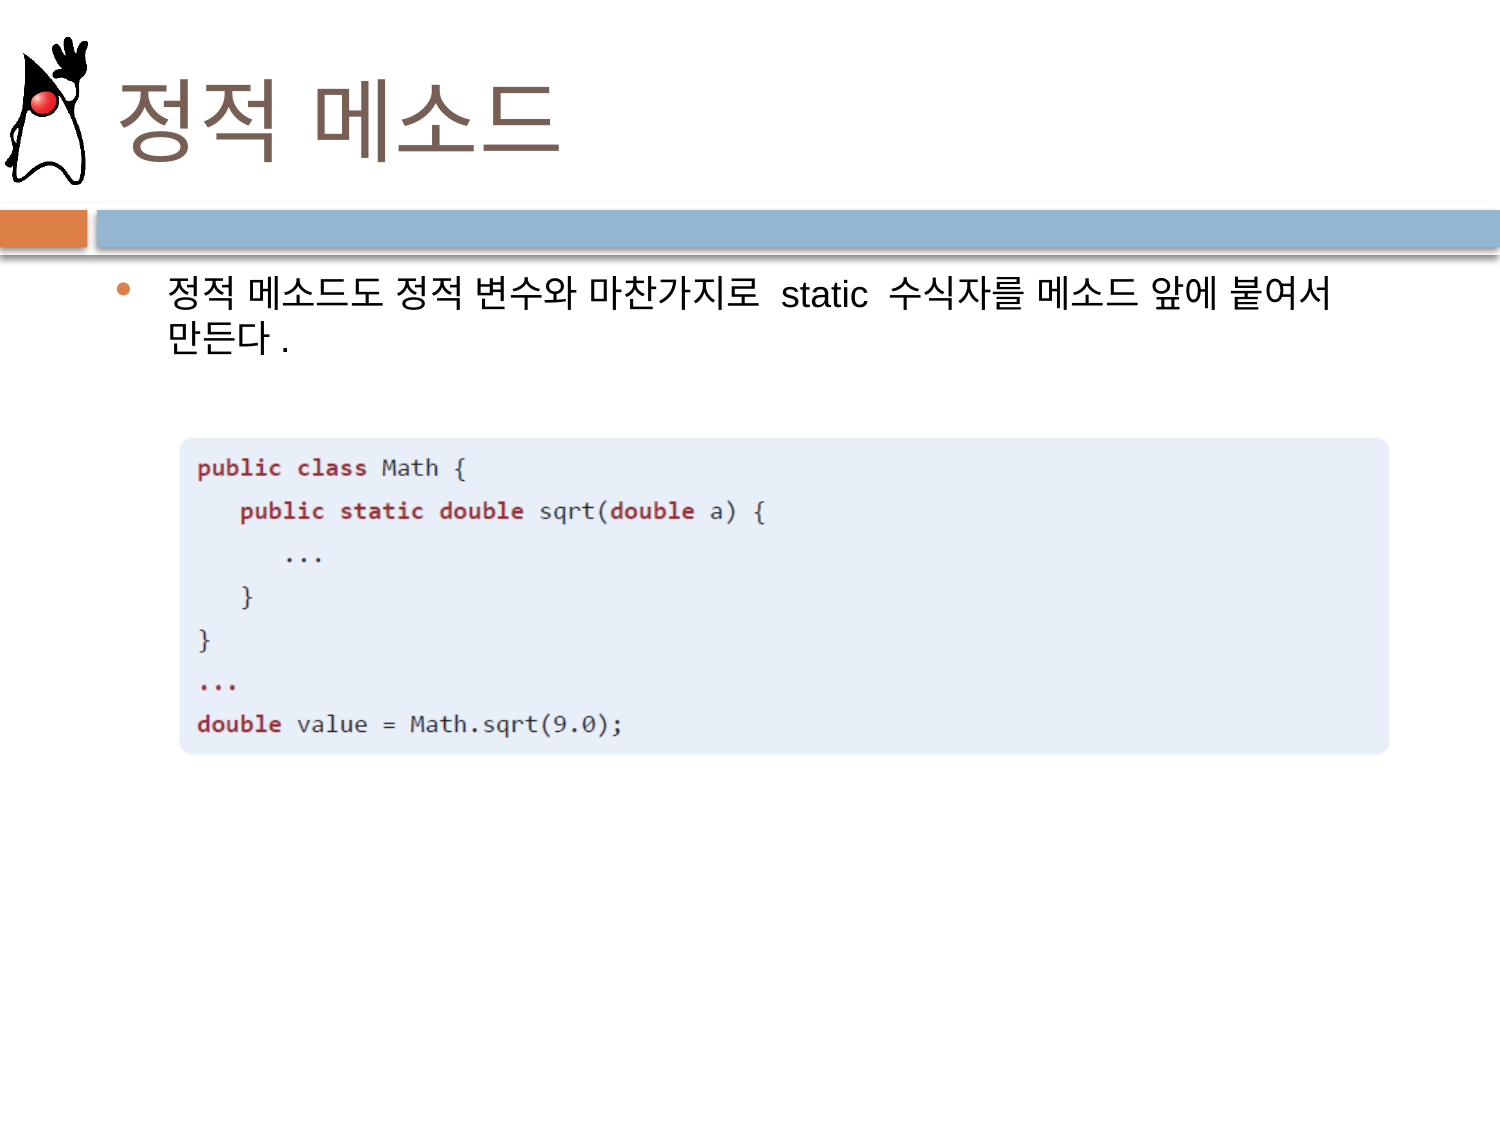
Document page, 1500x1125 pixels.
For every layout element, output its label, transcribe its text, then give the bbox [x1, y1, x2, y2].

title 정적 메소드 [100, 37, 1438, 200]
picture [5, 37, 88, 185]
list 정적 메소드도 정적 변수와 마찬가지로 static 수식자를 메소드 앞에 붙여서 만든다. [100, 262, 1438, 1000]
picture [173, 426, 1400, 763]
